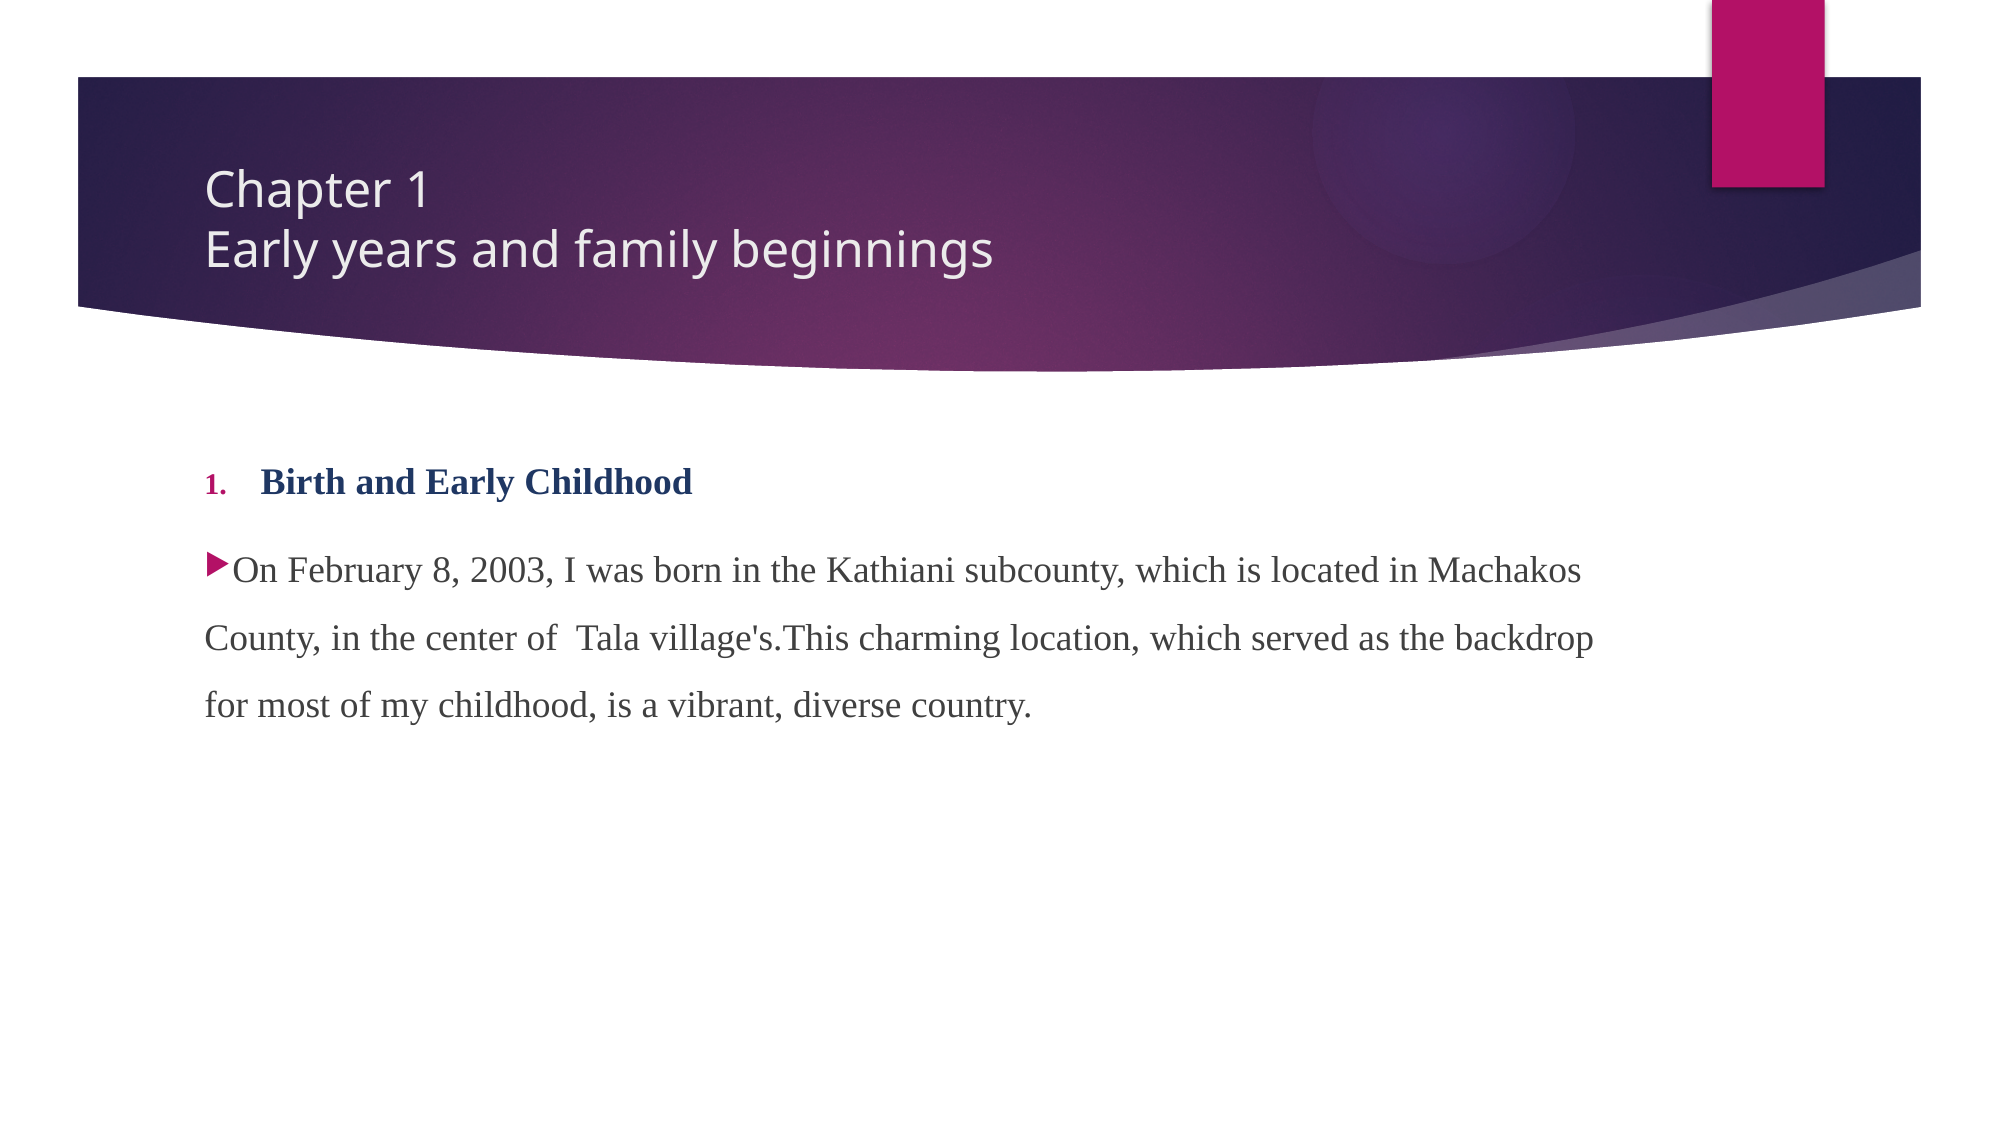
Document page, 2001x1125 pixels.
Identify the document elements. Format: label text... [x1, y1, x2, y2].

list Birth and Early Childhood On February 8, 2003, I was born in the Kathiani subcounty, which is located in Machakos County, in the center of Tala village's.This charming location, which served as the backdrop for most of my childhood, is a vibrant, diverse country. [189, 427, 1638, 988]
title Chapter 1 Early years and family beginnings [189, 159, 1627, 276]
